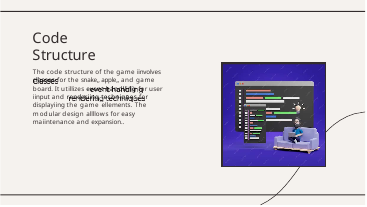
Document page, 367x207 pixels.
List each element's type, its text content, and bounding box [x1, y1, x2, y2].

text_box The code structure of the game iinvolves classes for the snake,, apple,, and game board. It utillizes event handlling for user iinput and renderiing techniques for displayiing the game ellements. The modular design allllows for easy maiintenance and expansion.. [30, 65, 175, 126]
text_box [221, 62, 366, 206]
title Code Structure [30, 26, 128, 64]
picture [69, 85, 145, 102]
picture [32, 77, 58, 84]
